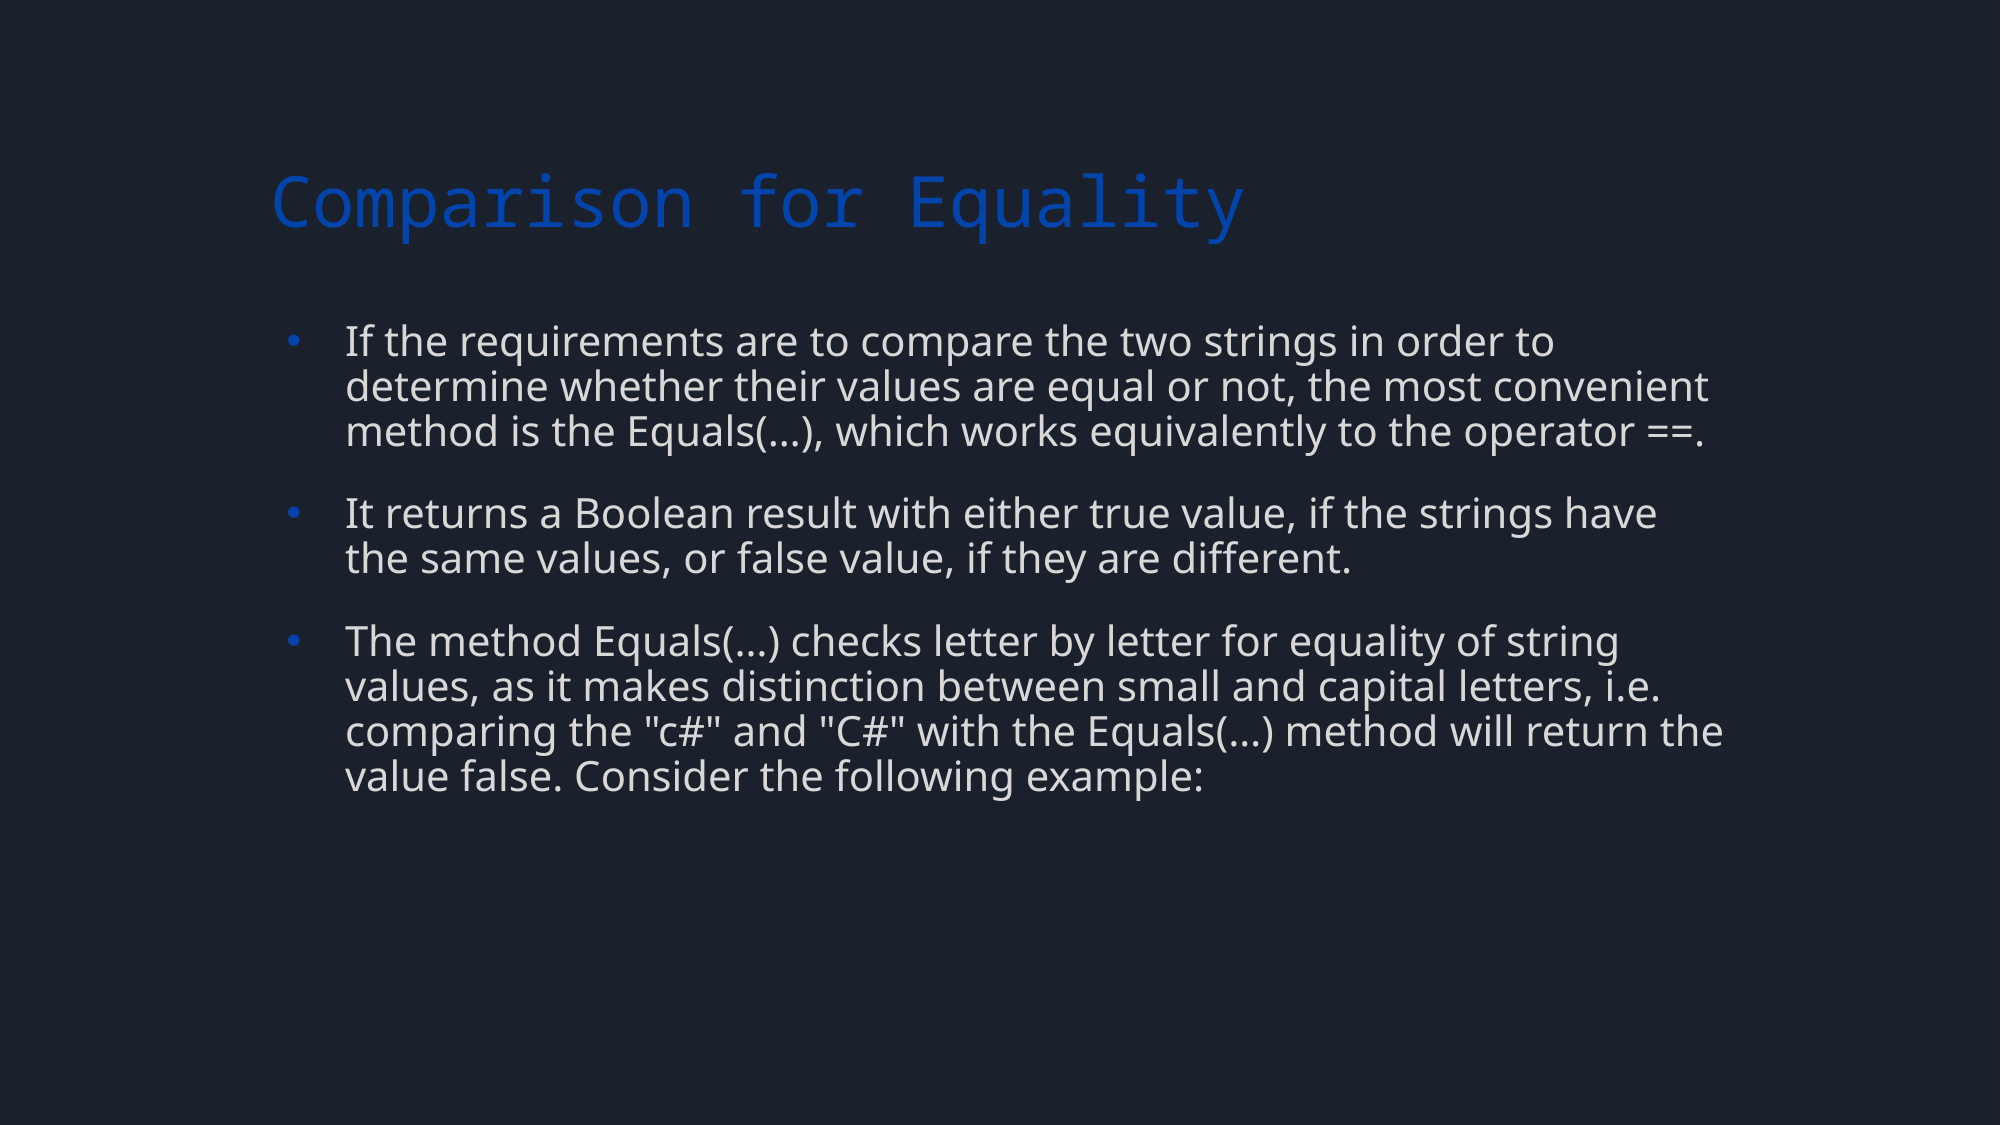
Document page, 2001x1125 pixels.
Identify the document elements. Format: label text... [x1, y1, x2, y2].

title Comparison for Equality [249, 75, 1750, 263]
list If the requirements are to compare the two strings in order to determine whether their values are equal or not, the most convenient method is the Equals(…), which works equivalently to the operator ==. It returns a Boolean result with either true value, if the strings have the same values, or false value, if they are different. The method Equals(…) checks letter by letter for equality of string values, as it makes distinction between small and capital letters, i.e. comparing the "c#" and "C#" with the Equals(…) method will return the value false. Consider the following example: [249, 299, 1750, 1000]
